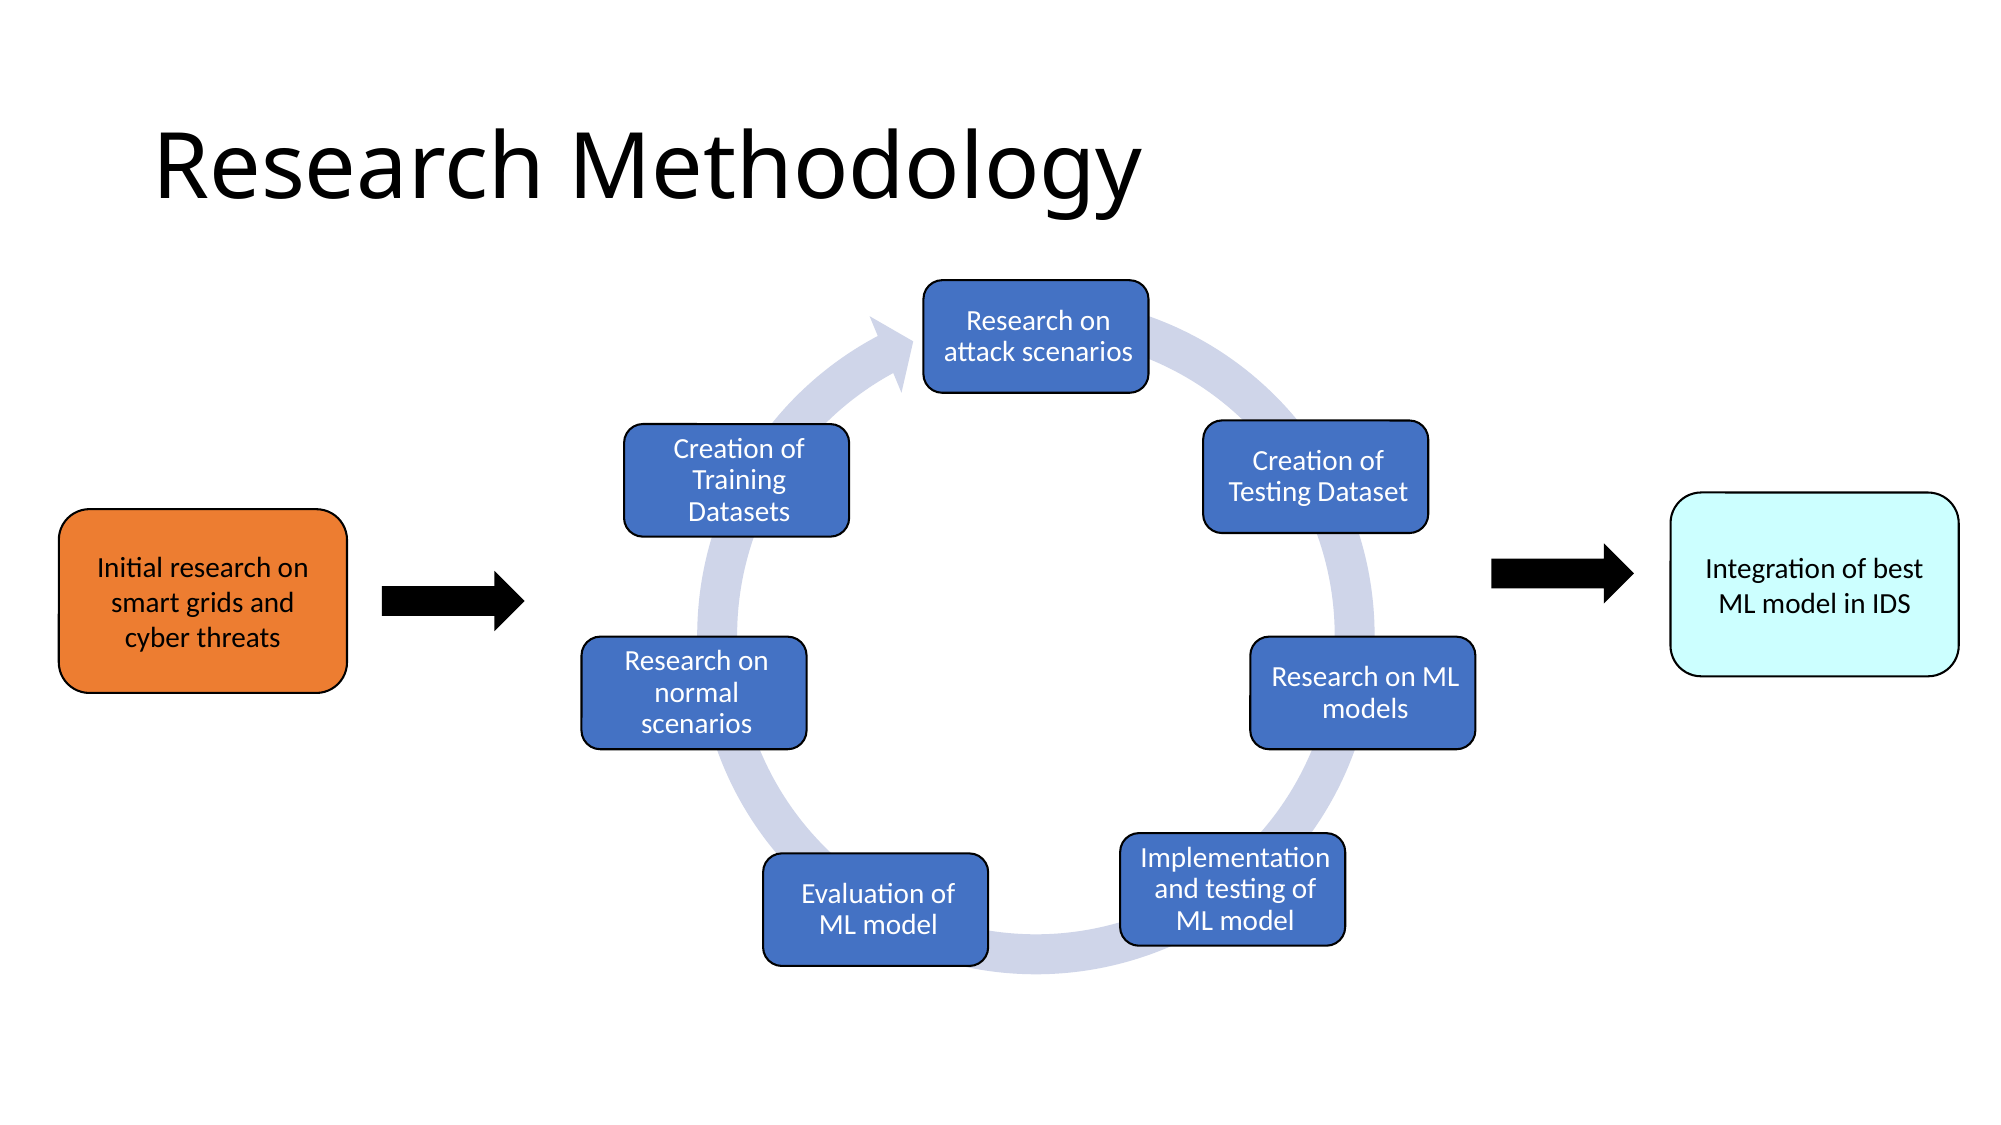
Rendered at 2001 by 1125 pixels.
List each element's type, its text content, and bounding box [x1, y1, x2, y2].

text_box Integration of best ML model in IDS [1669, 491, 1960, 678]
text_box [347, 280, 1577, 978]
text_box [1577, 543, 1634, 604]
title Research Methodology [137, 59, 1863, 278]
text_box Initial research on smart grids and cyber threats [57, 508, 347, 694]
